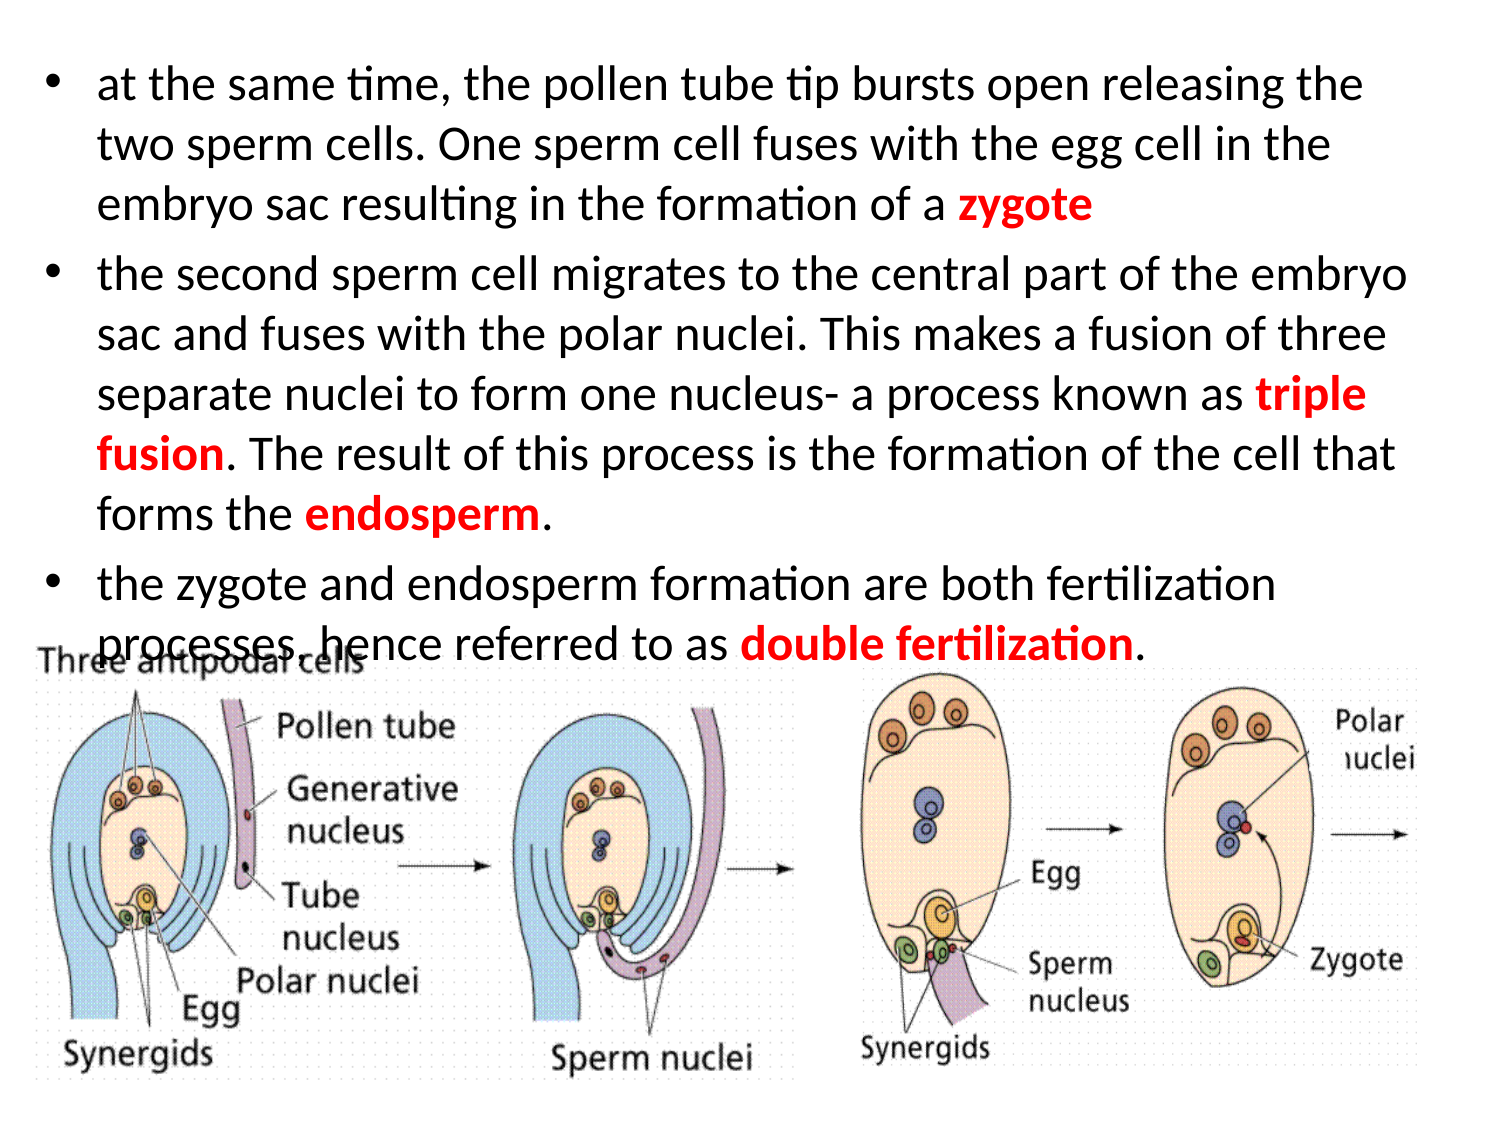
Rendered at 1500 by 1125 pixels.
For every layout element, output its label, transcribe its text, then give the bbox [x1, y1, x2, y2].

list at the same time, the pollen tube tip bursts open releasing the two sperm cells. One sperm cell fuses with the egg cell in the embryo sac resulting in the formation of a zygote the second sperm cell migrates to the central part of the embryo sac and fuses with the polar nuclei. This makes a fusion of three separate nuclei to form one nucleus- a process known as triple fusion. The result of this process is the formation of the cell that forms the endosperm. the zygote and endosperm formation are both fertilization processes, hence referred to as double fertilization. [29, 42, 1459, 681]
picture [856, 668, 1424, 1071]
picture [29, 644, 798, 1083]
